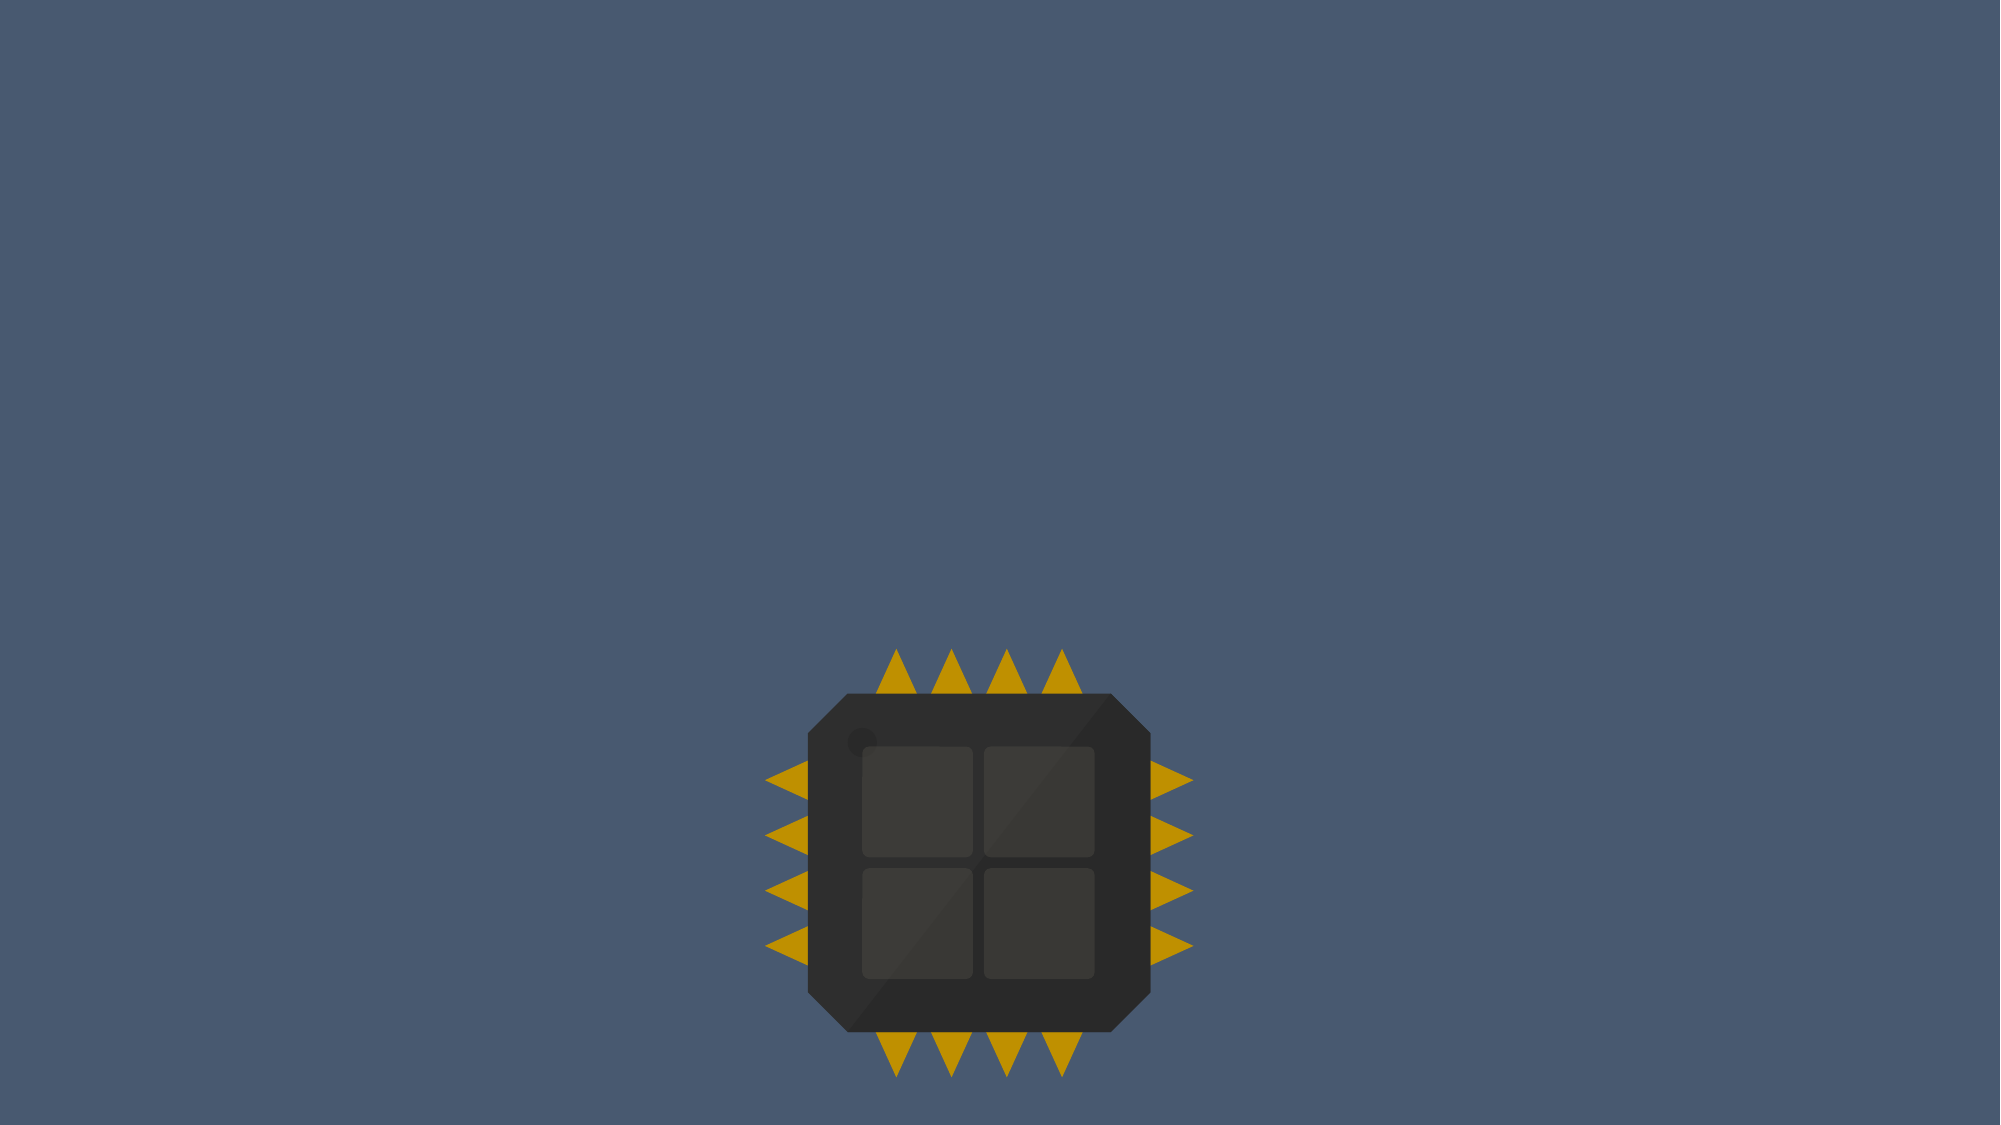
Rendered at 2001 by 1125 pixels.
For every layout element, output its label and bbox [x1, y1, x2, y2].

text_box [764, 648, 1194, 1078]
